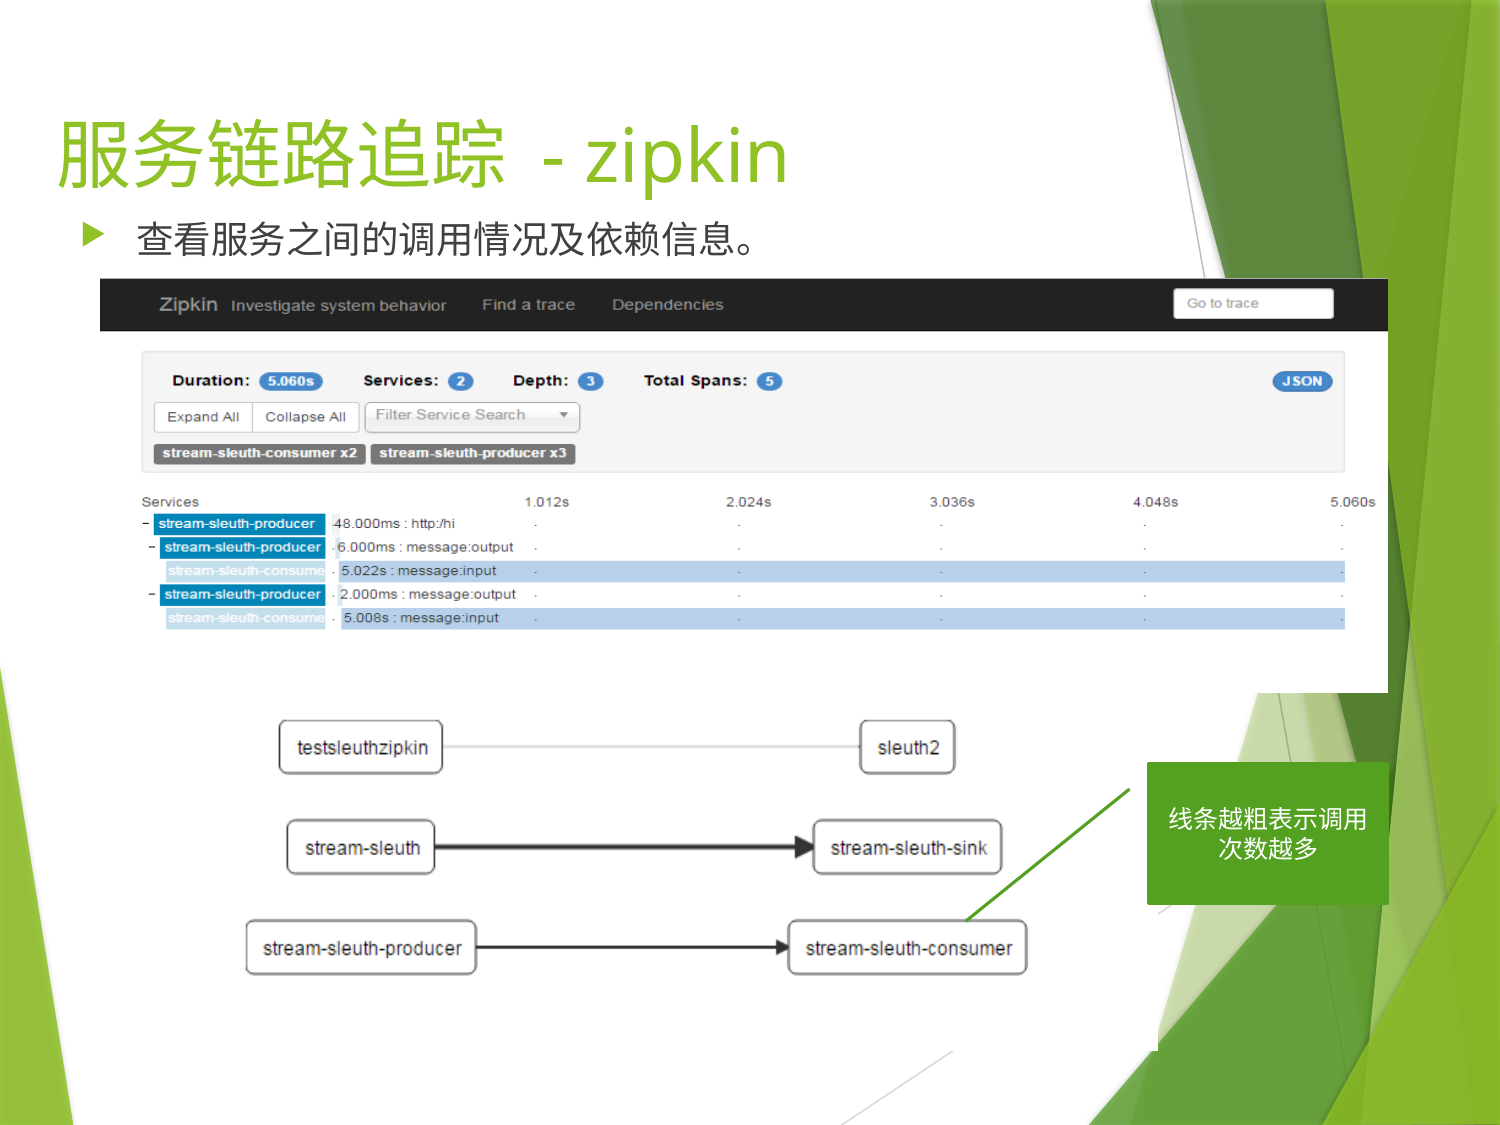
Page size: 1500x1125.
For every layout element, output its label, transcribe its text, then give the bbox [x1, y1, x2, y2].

title 服务链路追踪 - zipkin [41, 99, 1083, 209]
list 查看服务之间的调用情况及依赖信息。 [64, 208, 1107, 845]
picture [99, 278, 1389, 1051]
text_box 线条越粗表示调用次数越多 [1163, 762, 1389, 905]
